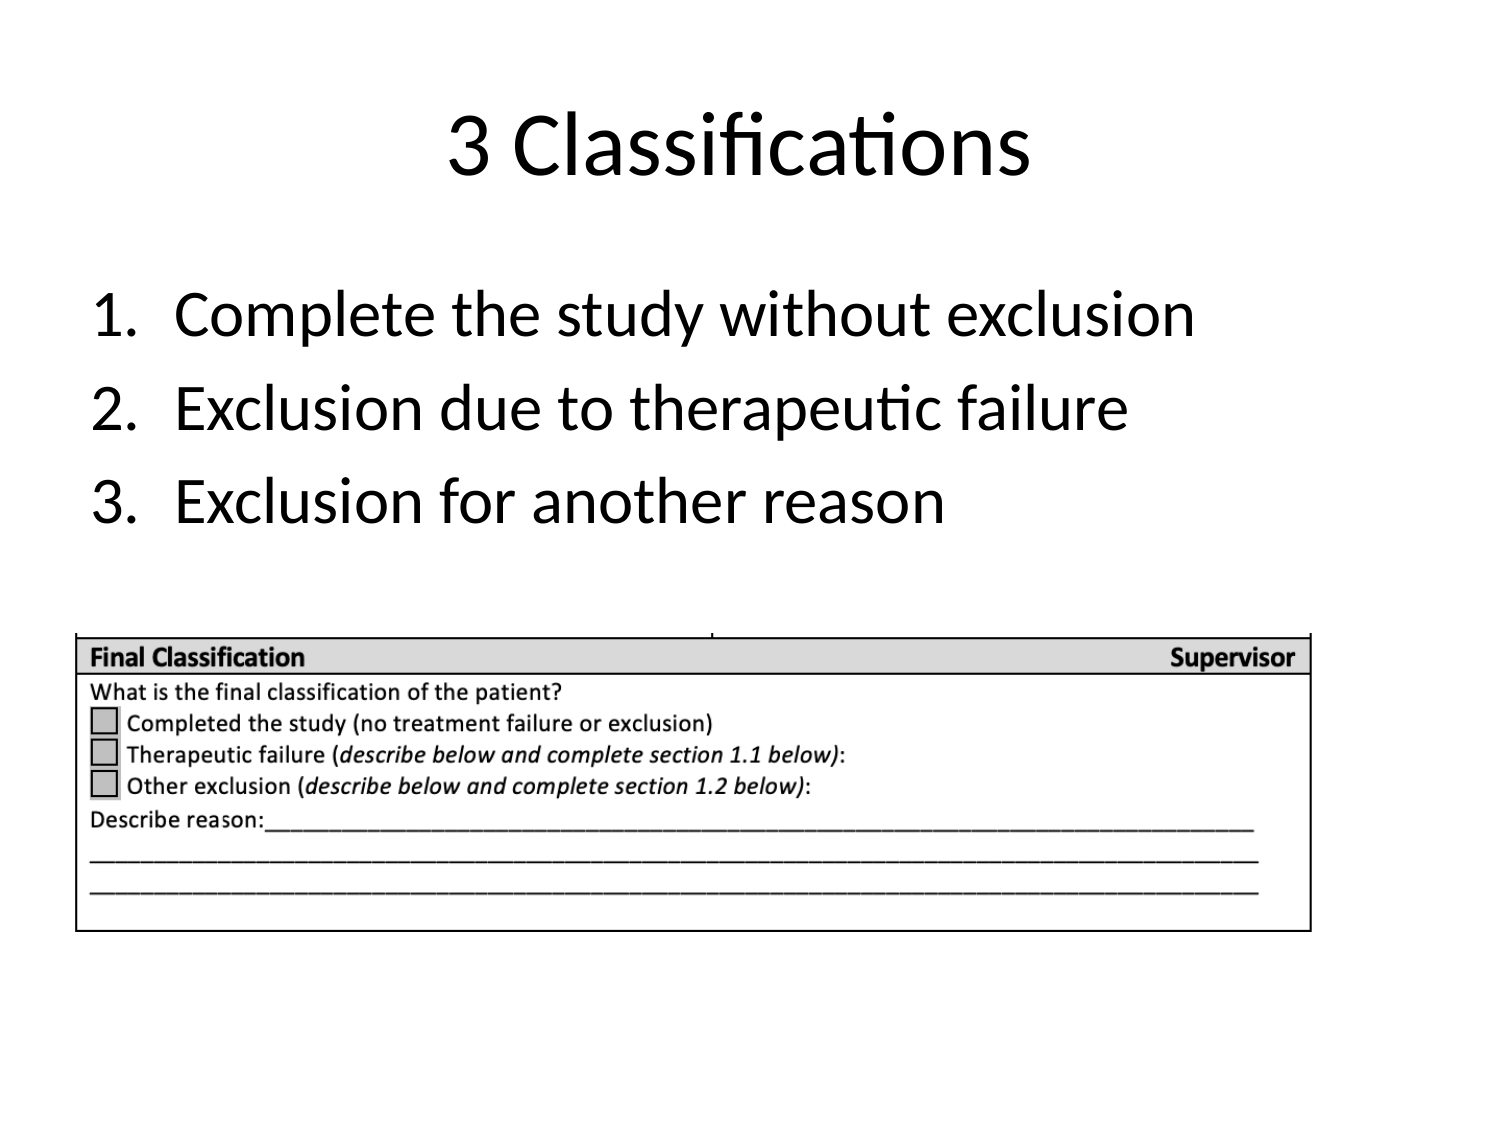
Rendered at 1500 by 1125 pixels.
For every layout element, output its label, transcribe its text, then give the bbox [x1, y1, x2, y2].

picture [70, 633, 1318, 932]
list Complete the study without exclusion Exclusion due to therapeutic failure Exclusion for another reason [75, 262, 1425, 1005]
title 3 Classifications [75, 45, 1425, 233]
